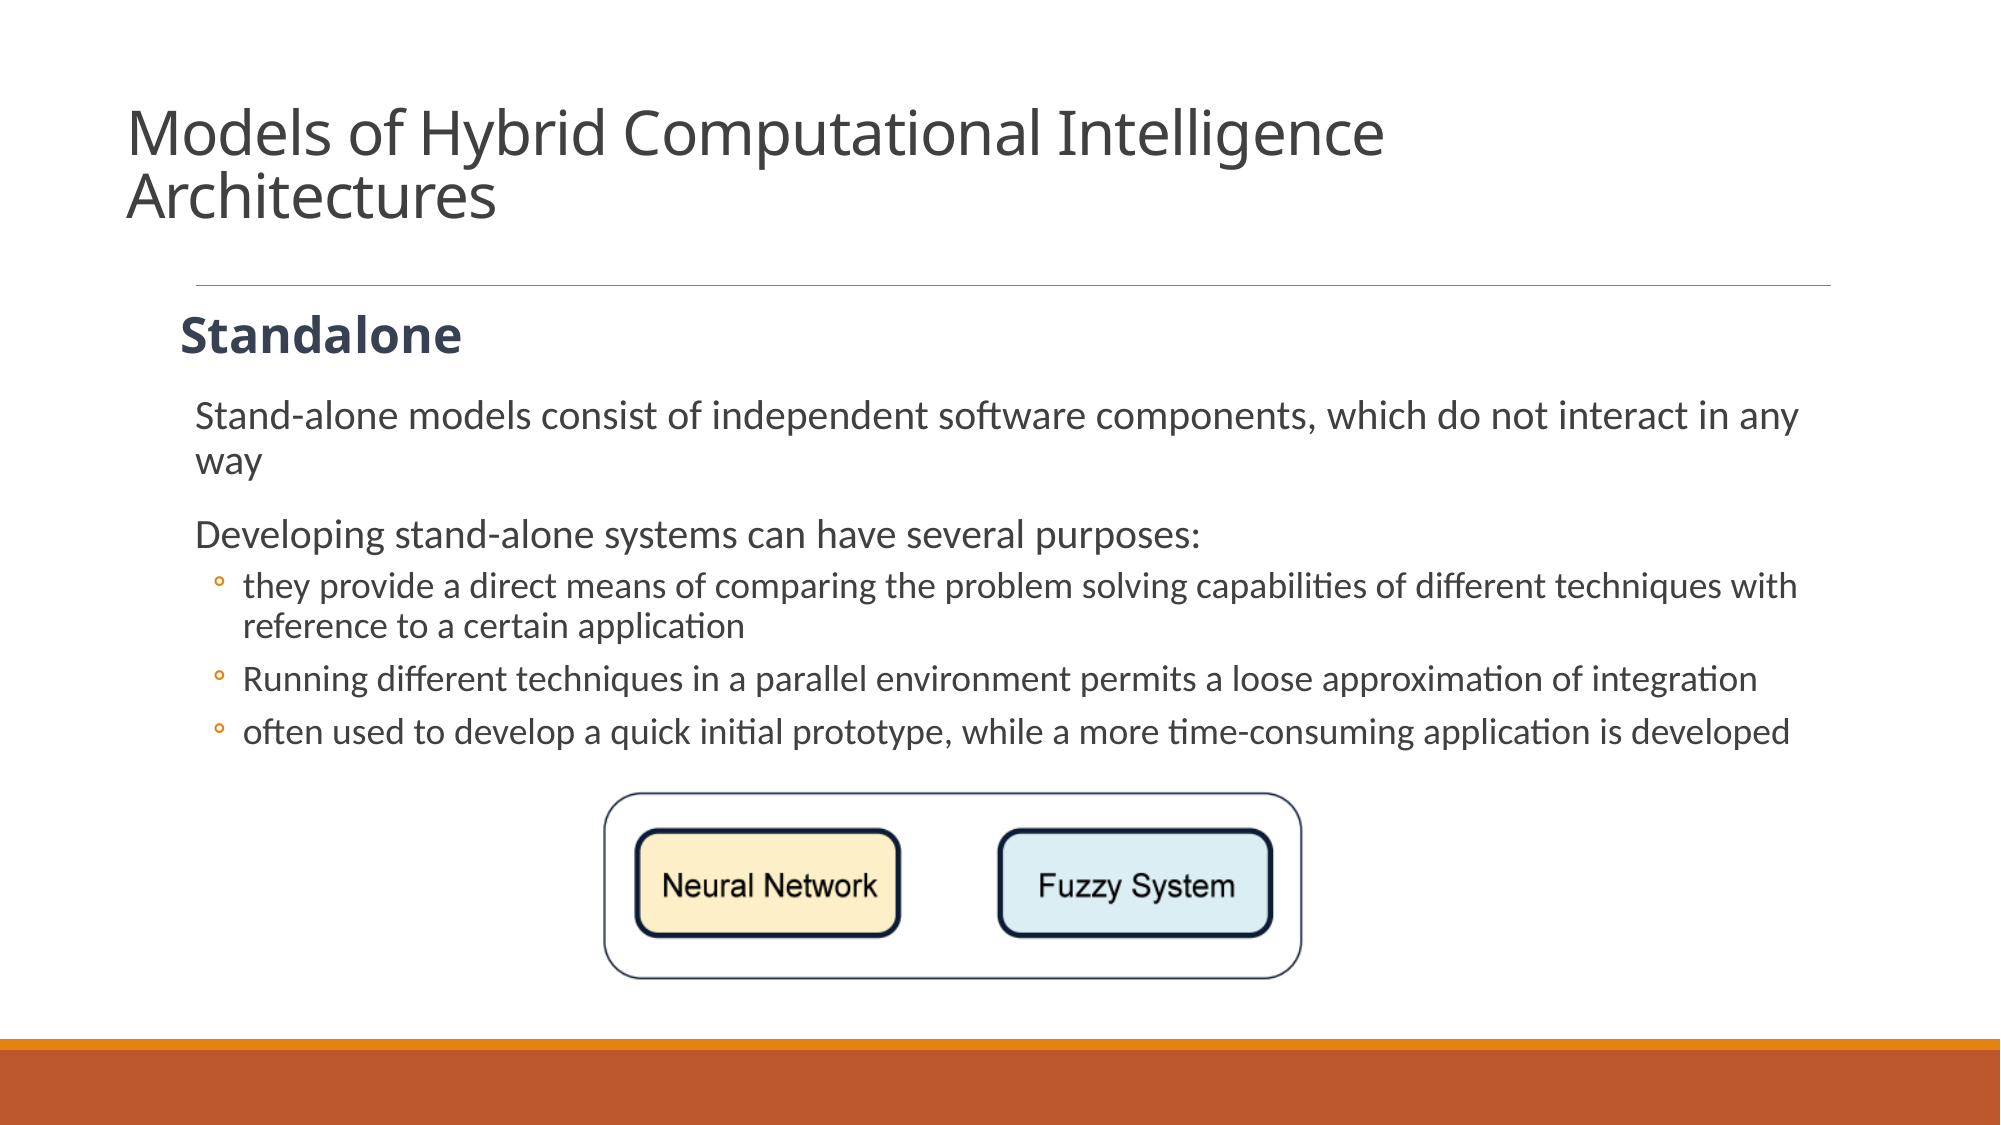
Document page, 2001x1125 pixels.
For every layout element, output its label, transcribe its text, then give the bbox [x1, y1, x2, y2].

title Models of Hybrid Computational Intelligence Architectures [111, 96, 1522, 314]
picture [583, 780, 1339, 987]
list Standalone Stand-alone models consist of independent software components, which do not interact in any way Developing stand-alone systems can have several purposes: they provide a direct means of comparing the problem solving capabilities of different techniques with reference to a certain application Running different techniques in a parallel environment permits a loose approximation of integration often used to develop a quick initial prototype, while a more time-consuming application is developed [180, 302, 1830, 963]
